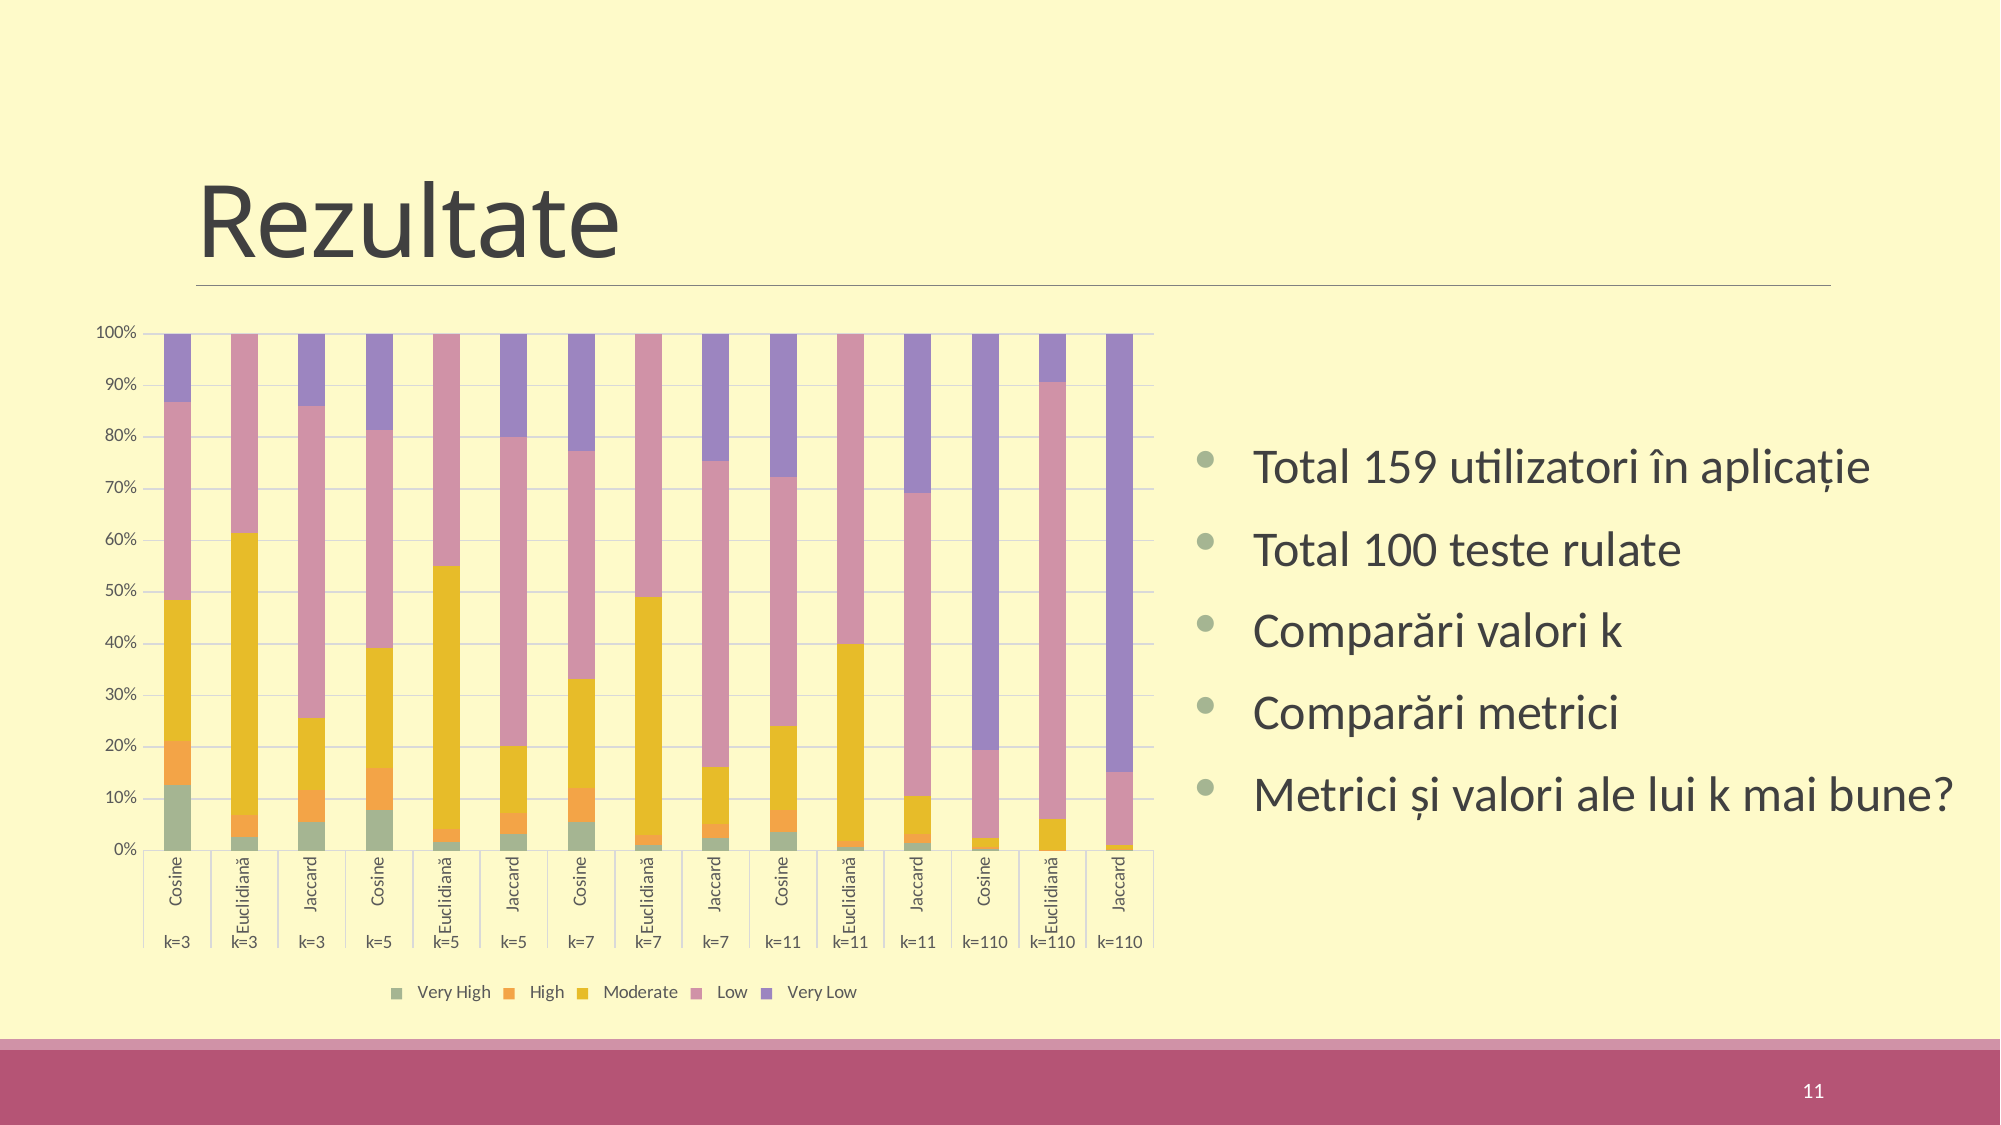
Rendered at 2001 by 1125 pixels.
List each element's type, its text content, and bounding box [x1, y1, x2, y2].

list Total 159 utilizatori în aplicație Total 100 teste rulate Comparări valori k Comparări metrici Metrici și valori ale lui k mai bune? [1197, 430, 1964, 840]
slide_number 11 [1624, 1059, 1840, 1120]
title Rezultate [180, 47, 1830, 285]
chart [72, 309, 1177, 1010]
